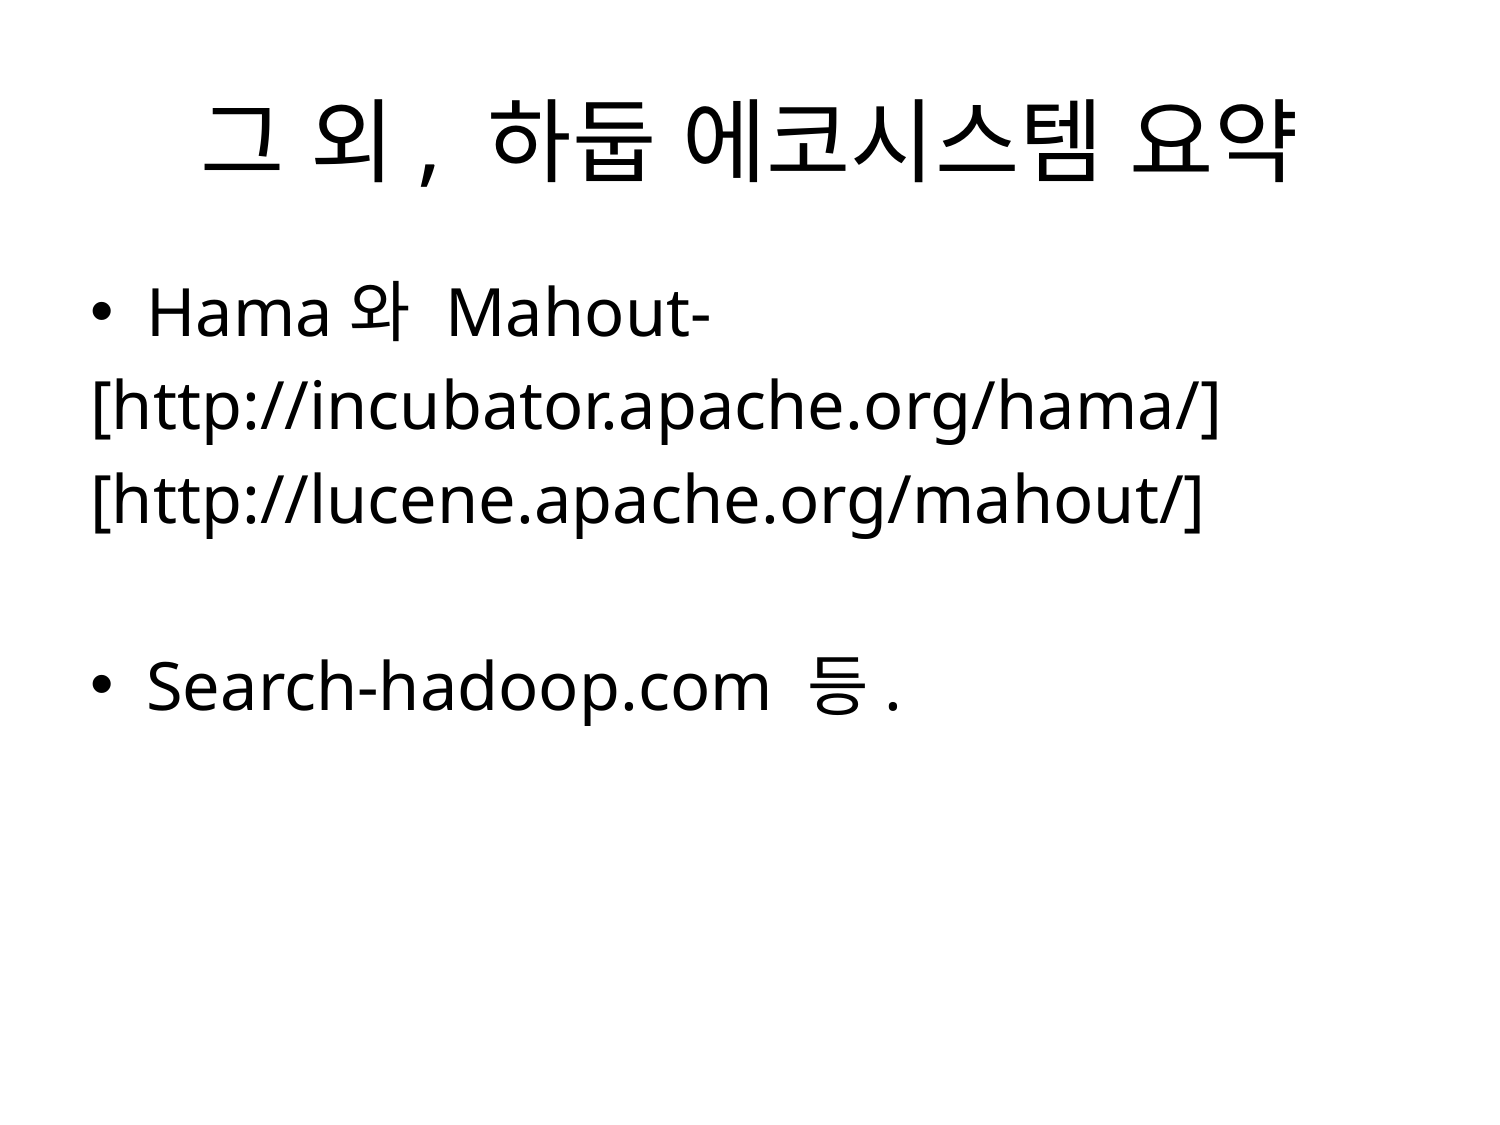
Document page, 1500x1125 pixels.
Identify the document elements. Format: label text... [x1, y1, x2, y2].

title 그 외, 하둡 에코시스템 요약 [75, 45, 1425, 233]
list Hama와 Mahout- [http://incubator.apache.org/hama/] [http://lucene.apache.org/mahout/] Search-hadoop.com 등. [75, 262, 1425, 1005]
